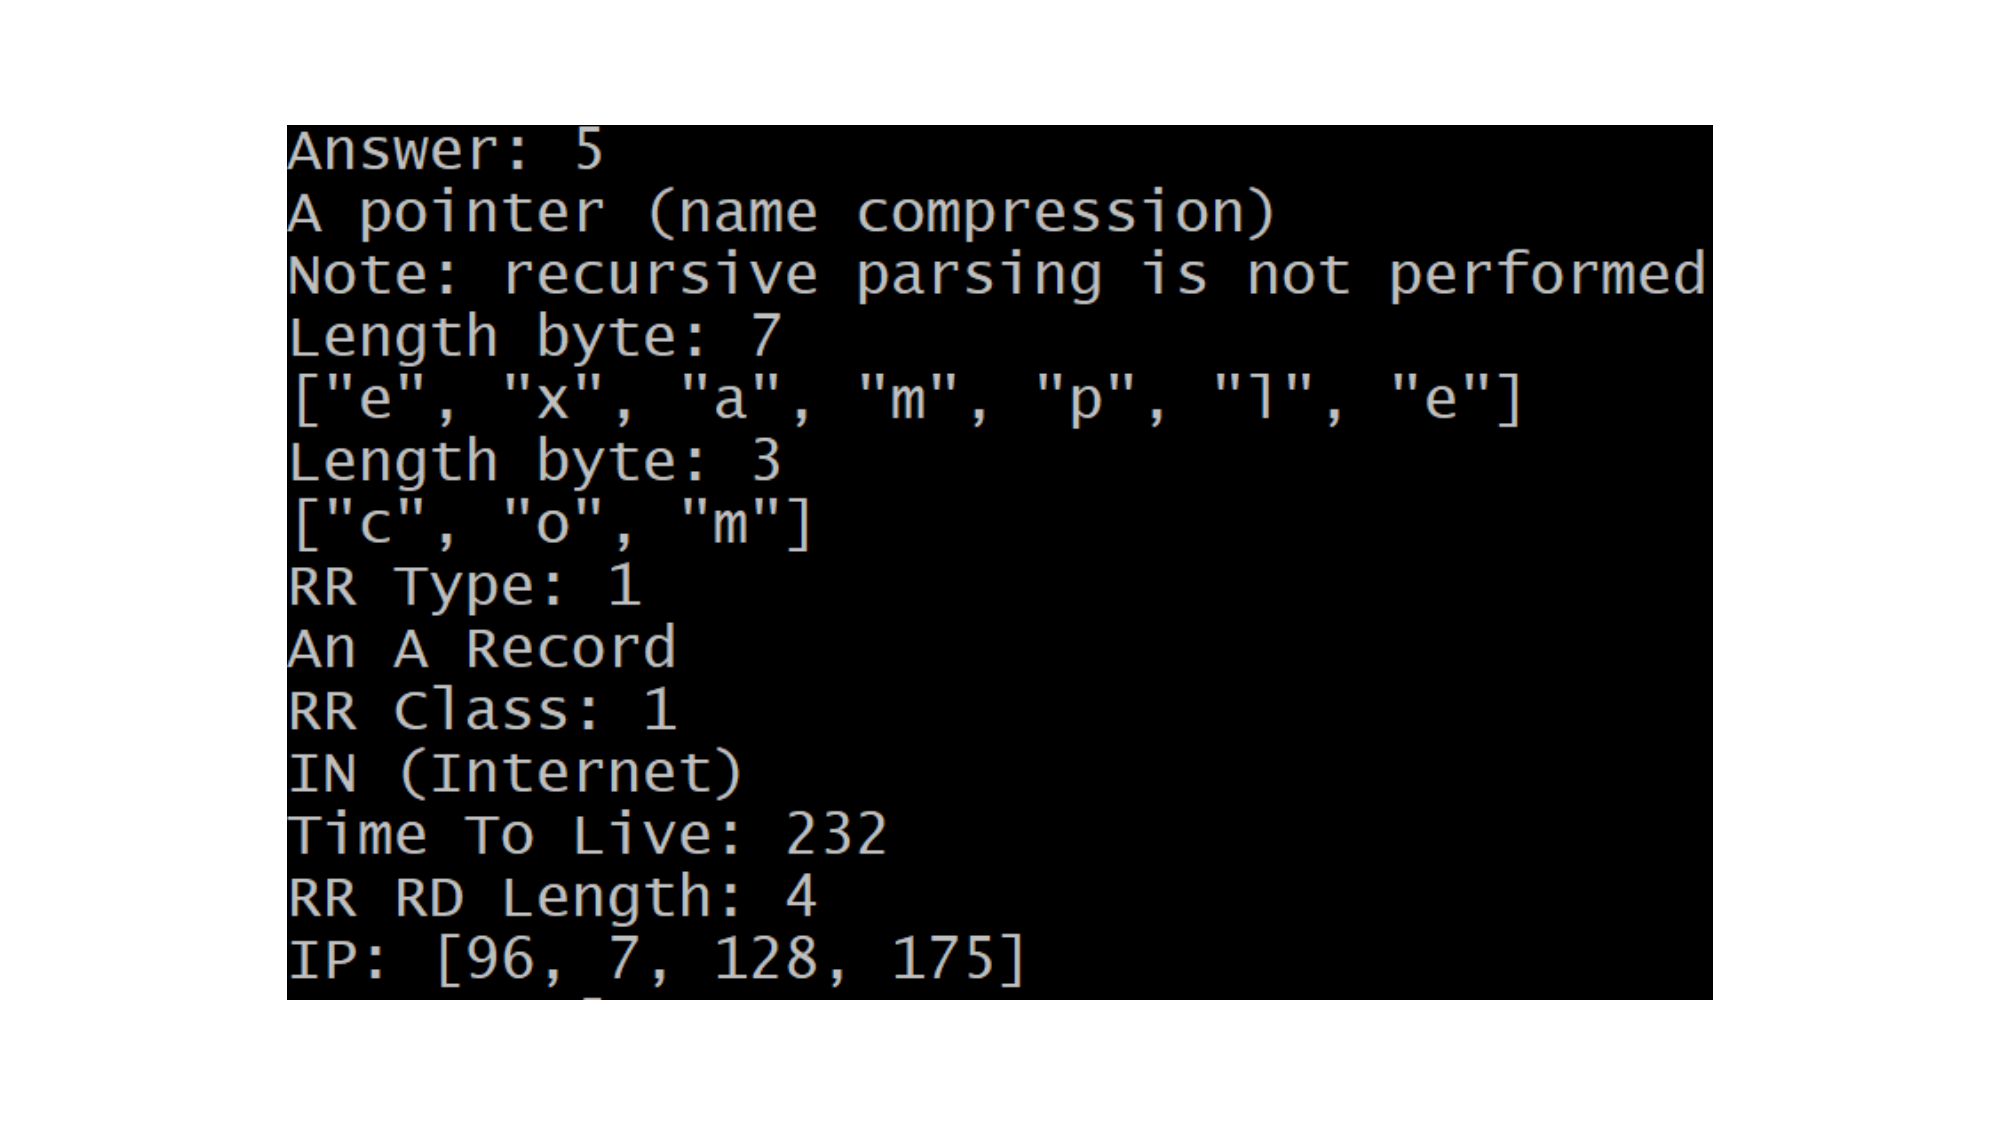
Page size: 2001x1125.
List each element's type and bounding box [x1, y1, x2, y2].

picture [286, 125, 1714, 1000]
